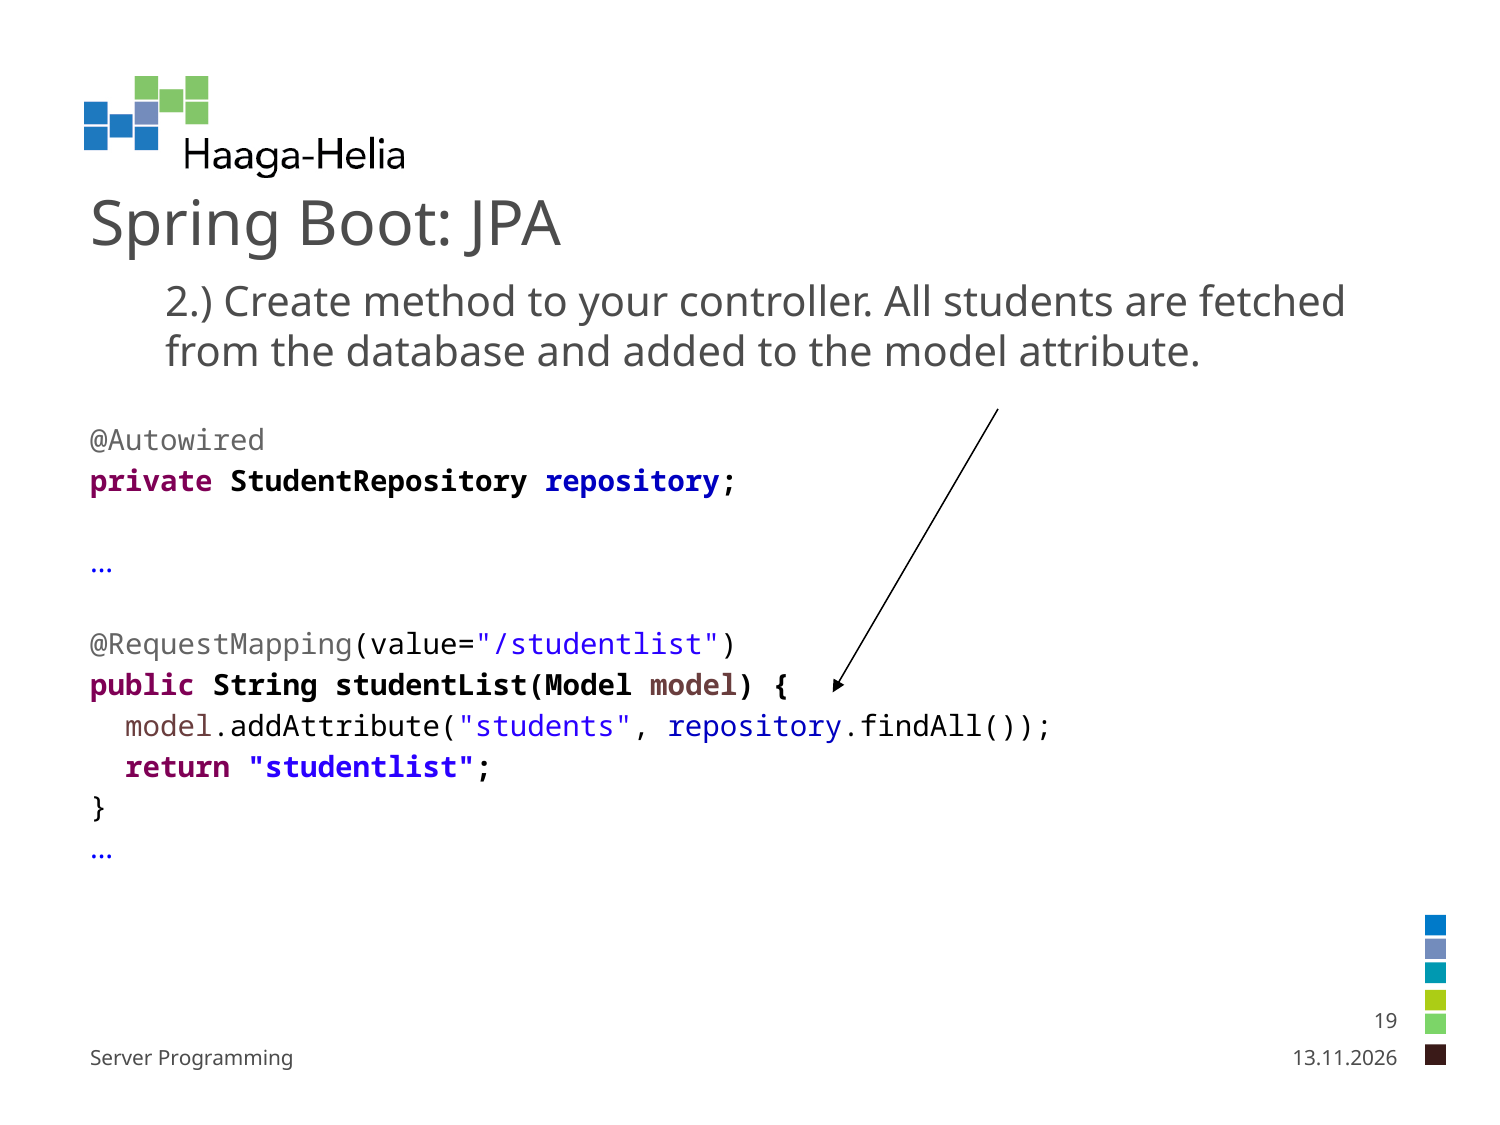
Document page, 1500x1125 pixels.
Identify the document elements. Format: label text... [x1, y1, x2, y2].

list 2.) Create method to your controller. All students are fetched from the database and added to the model attribute. @Autowired private StudentRepository repository; … @RequestMapping(value="/studentlist") public String studentList(Model model) { model.addAttribute("students", repository.findAll()); return "studentlist"; } … [75, 267, 1400, 988]
picture [84, 76, 404, 149]
footer Server Programming [75, 1037, 475, 1078]
title Spring Boot: JPA [75, 149, 1400, 267]
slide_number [1262, 1050, 1413, 1088]
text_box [832, 408, 999, 693]
slide_number 19 [1262, 999, 1413, 1050]
